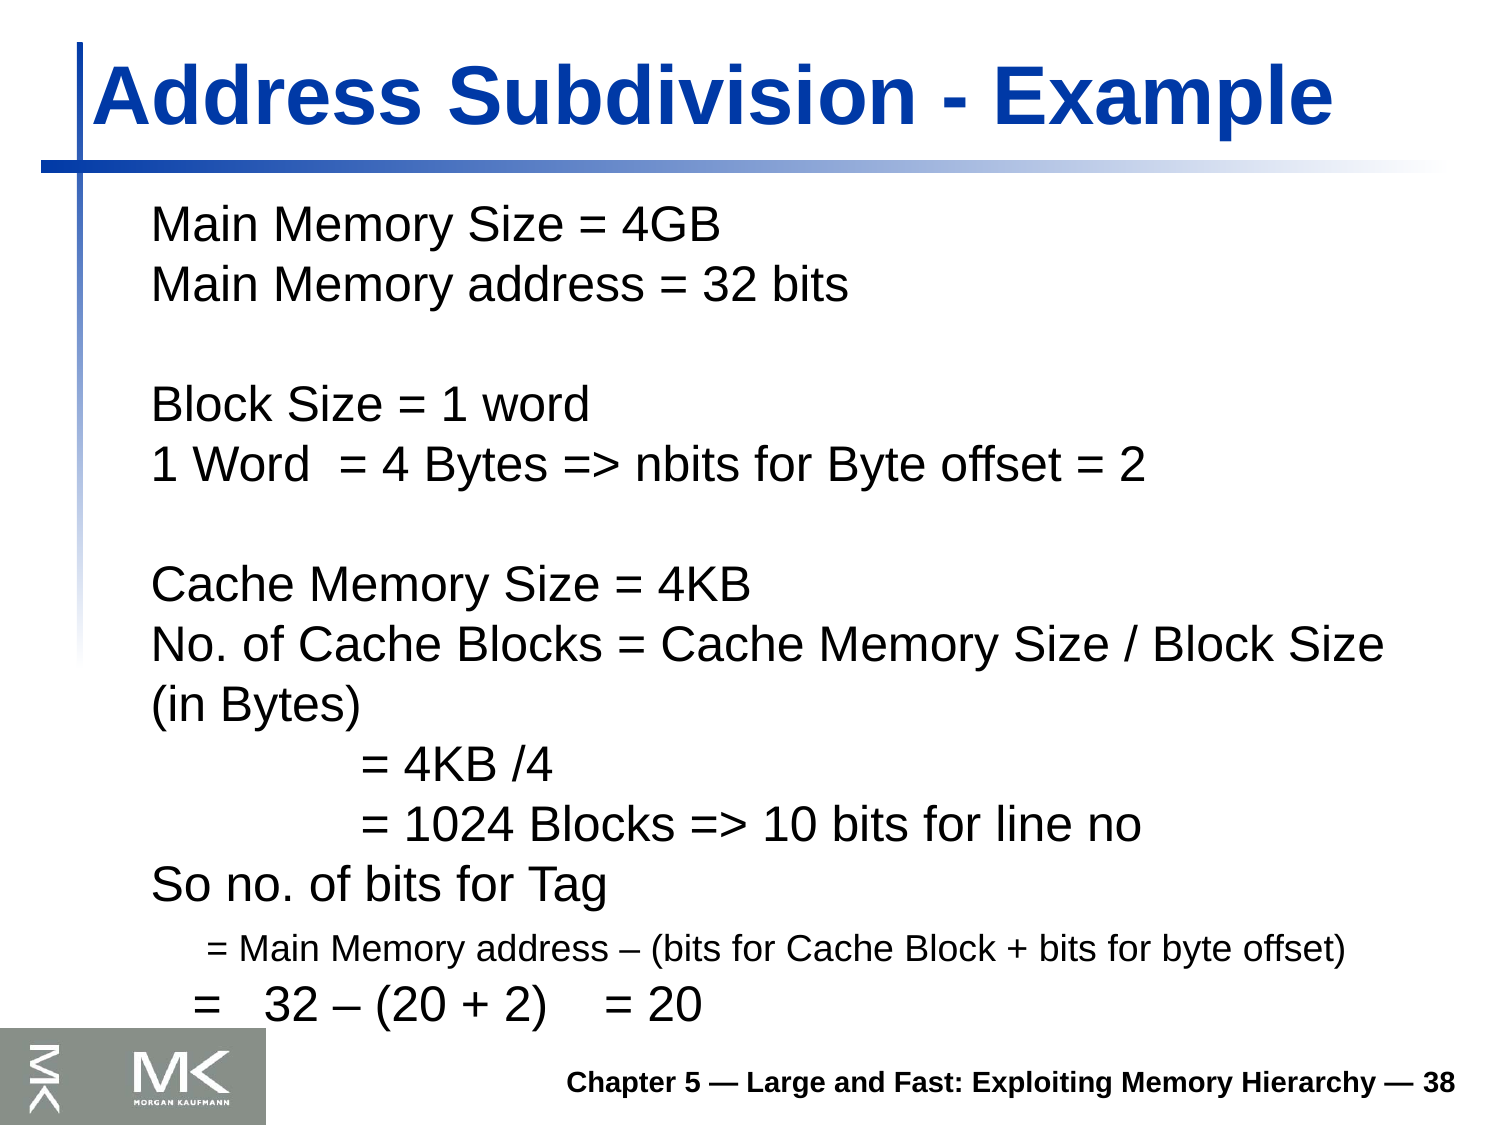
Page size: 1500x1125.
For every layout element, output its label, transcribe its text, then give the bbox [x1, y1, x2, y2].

footer Chapter 5 — Large and Fast: Exploiting Memory Hierarchy — 38 [277, 1046, 1471, 1106]
text_box Main Memory Size = 4GB Main Memory address = 32 bits Block Size = 1 word 1 Word = 4 Bytes => nbits for Byte offset = 2 Cache Memory Size = 4KB No. of Cache Blocks = Cache Memory Size / Block Size (in Bytes) = 4KB /4 = 1024 Blocks => 10 bits for line no So no. of bits for Tag = Main Memory address – (bits for Cache Block + bits for byte offset) = 32 – (20 + 2) = 20 [135, 184, 1466, 1040]
title Address Subdivision - Example [76, 32, 1468, 149]
picture [0, 1028, 266, 1125]
